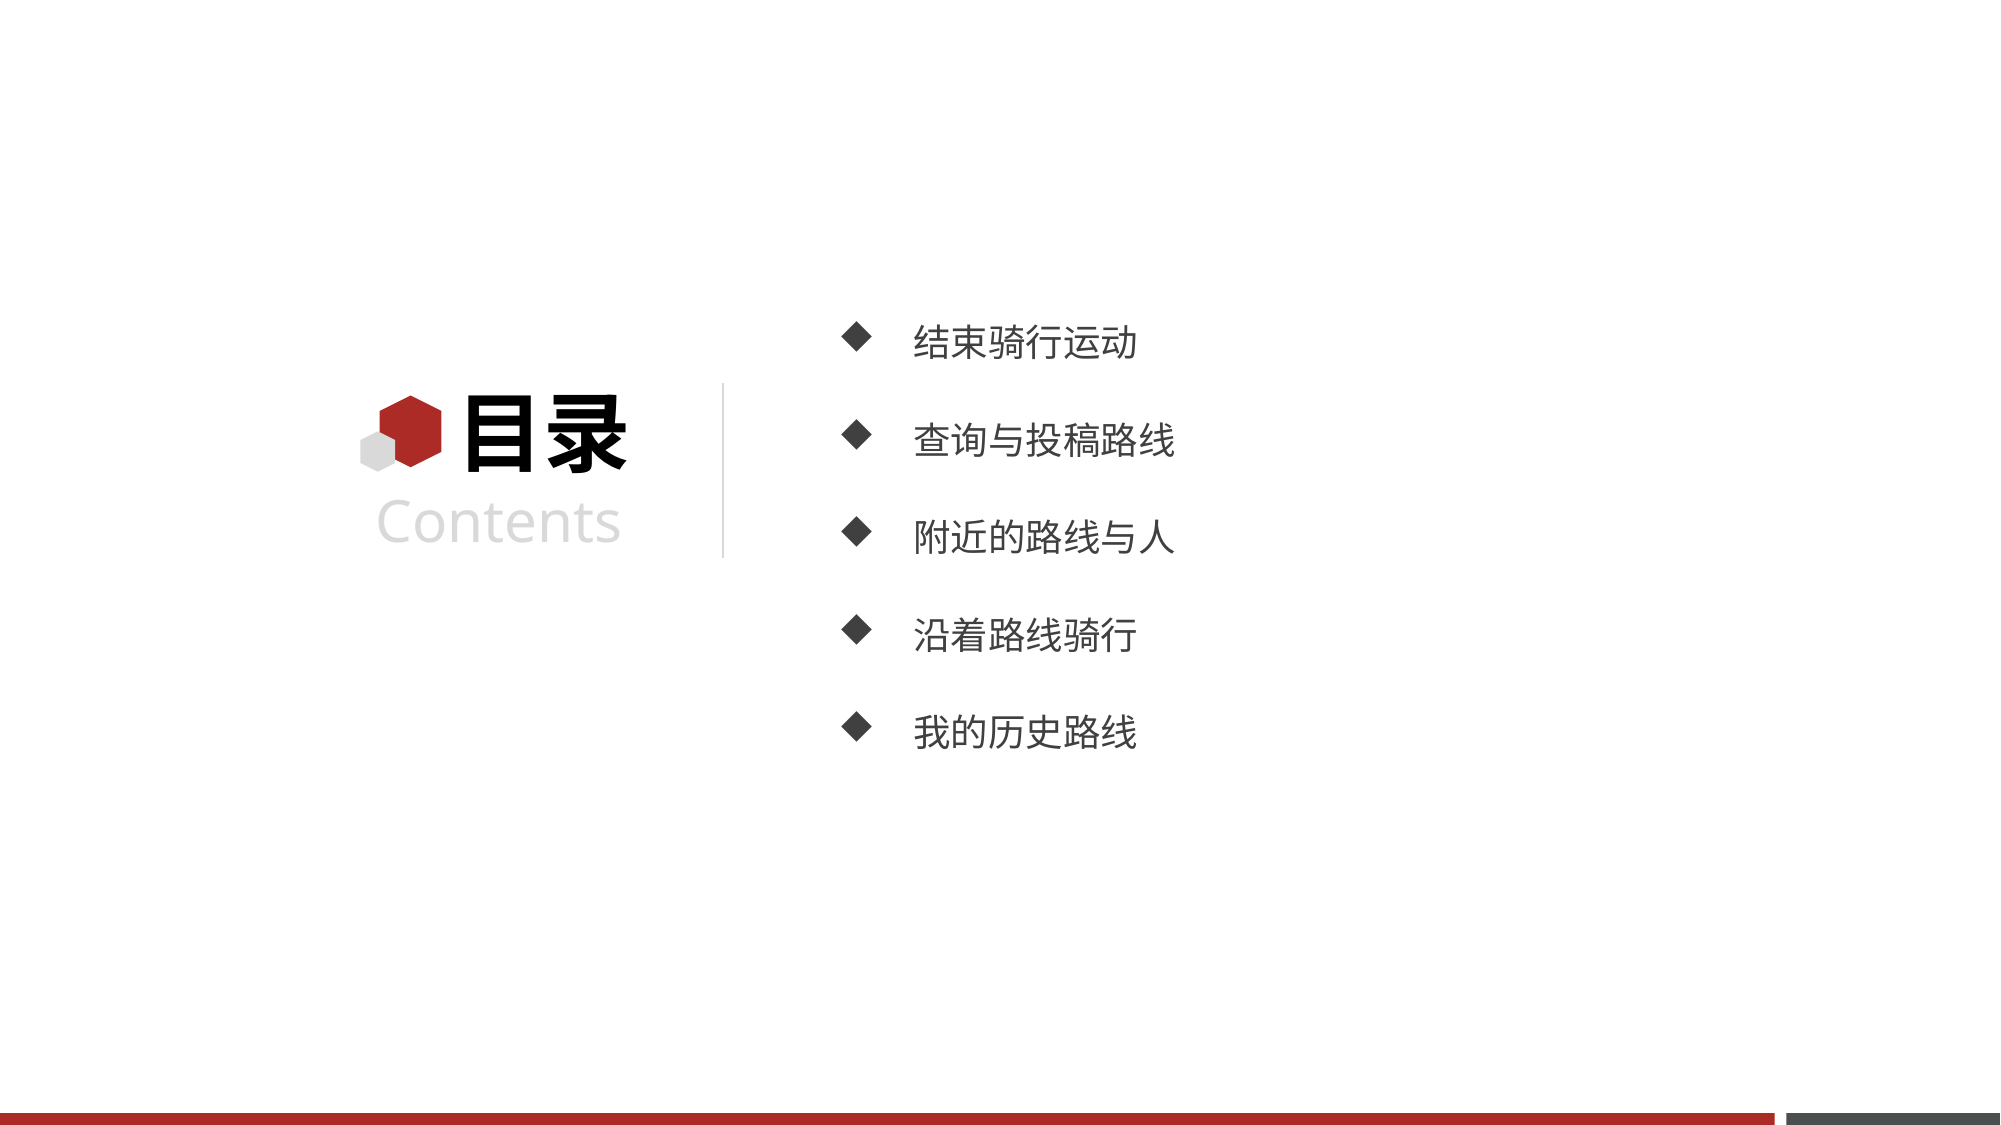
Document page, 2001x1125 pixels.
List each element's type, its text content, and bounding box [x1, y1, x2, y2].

list 结束骑行运动 查询与投稿路线 附近的路线与人 沿着路线骑行 我的历史路线 [823, 165, 1804, 864]
